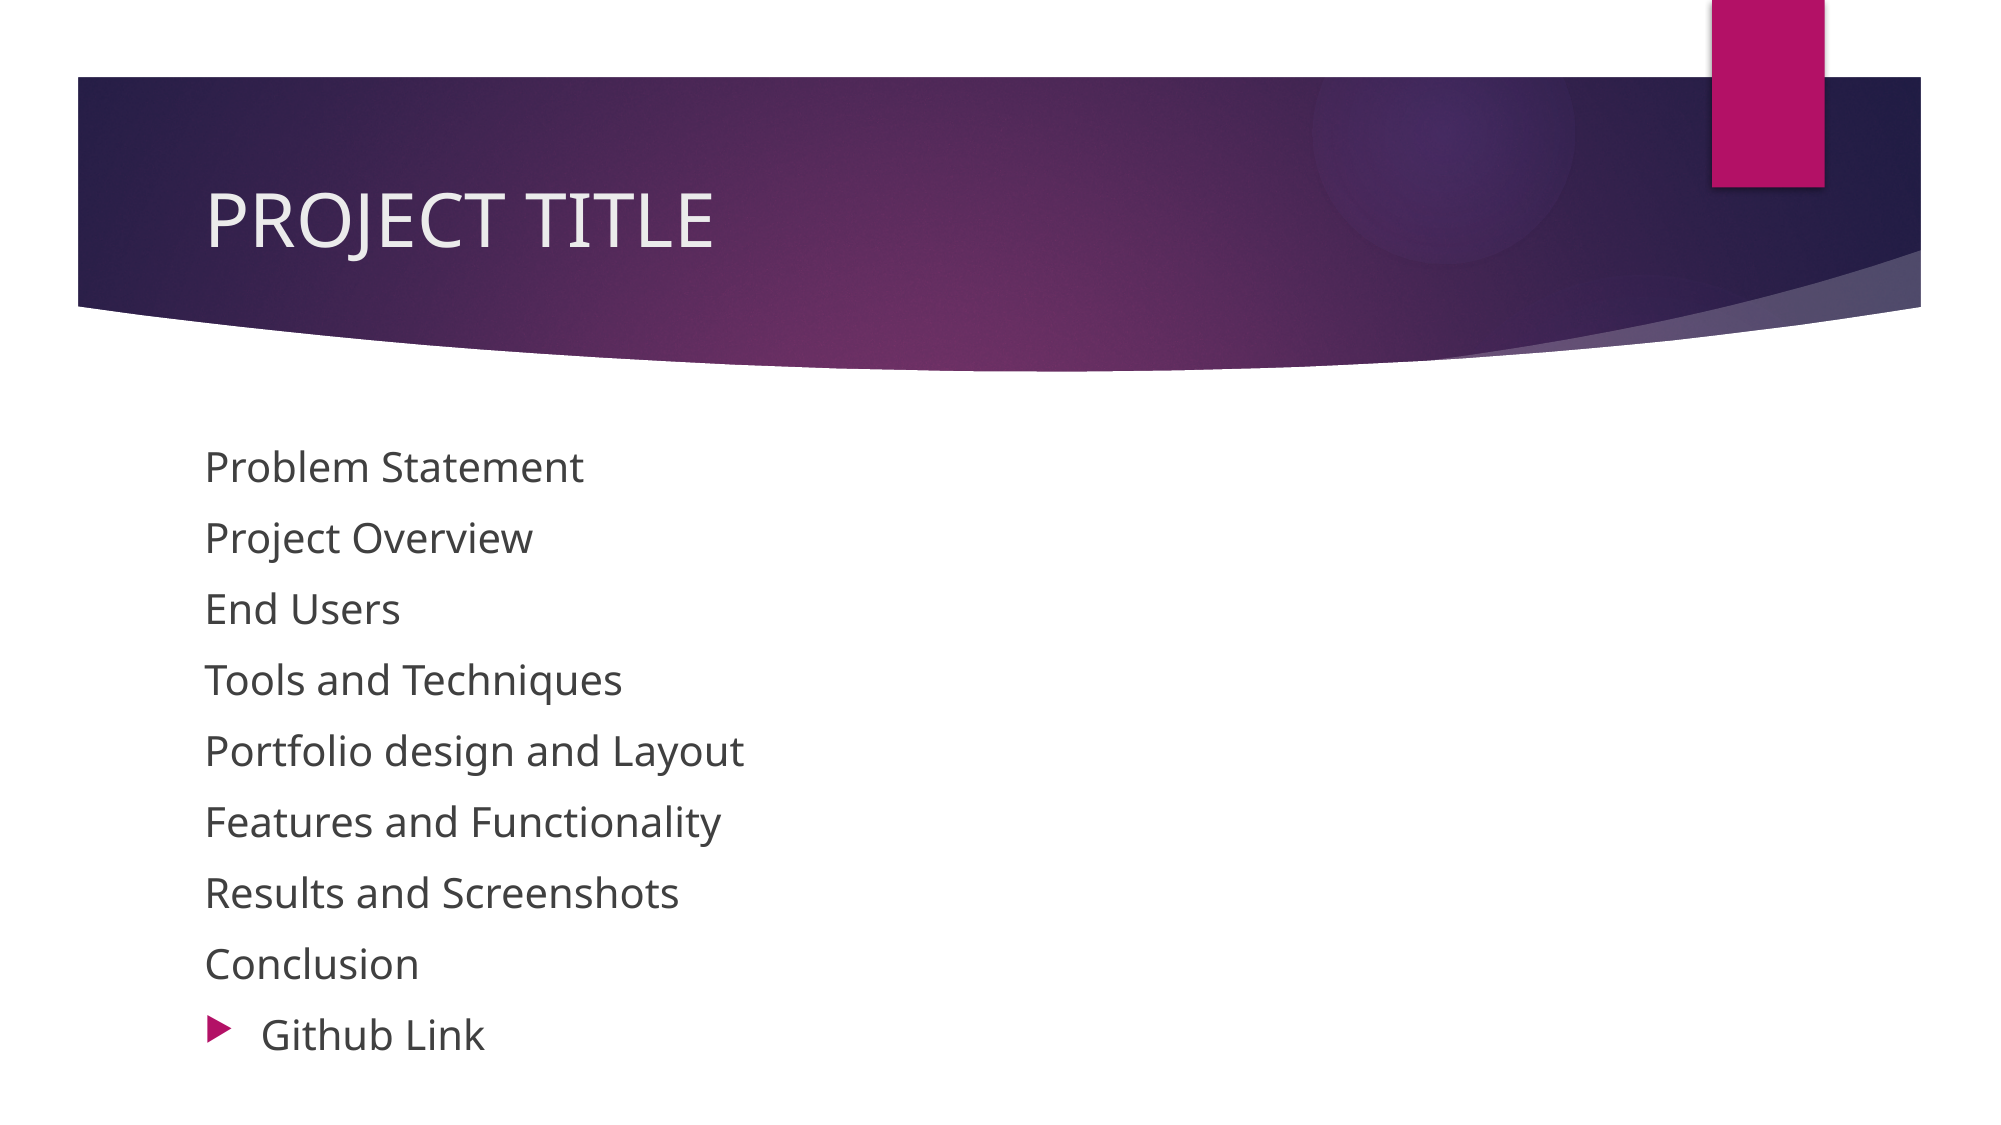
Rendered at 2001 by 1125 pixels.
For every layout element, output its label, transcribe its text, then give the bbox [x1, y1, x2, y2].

title PROJECT TITLE [189, 159, 1627, 276]
list Problem Statement Project Overview End Users Tools and Techniques Portfolio design and Layout Features and Functionality Results and Screenshots Conclusion Github Link [189, 362, 1638, 988]
